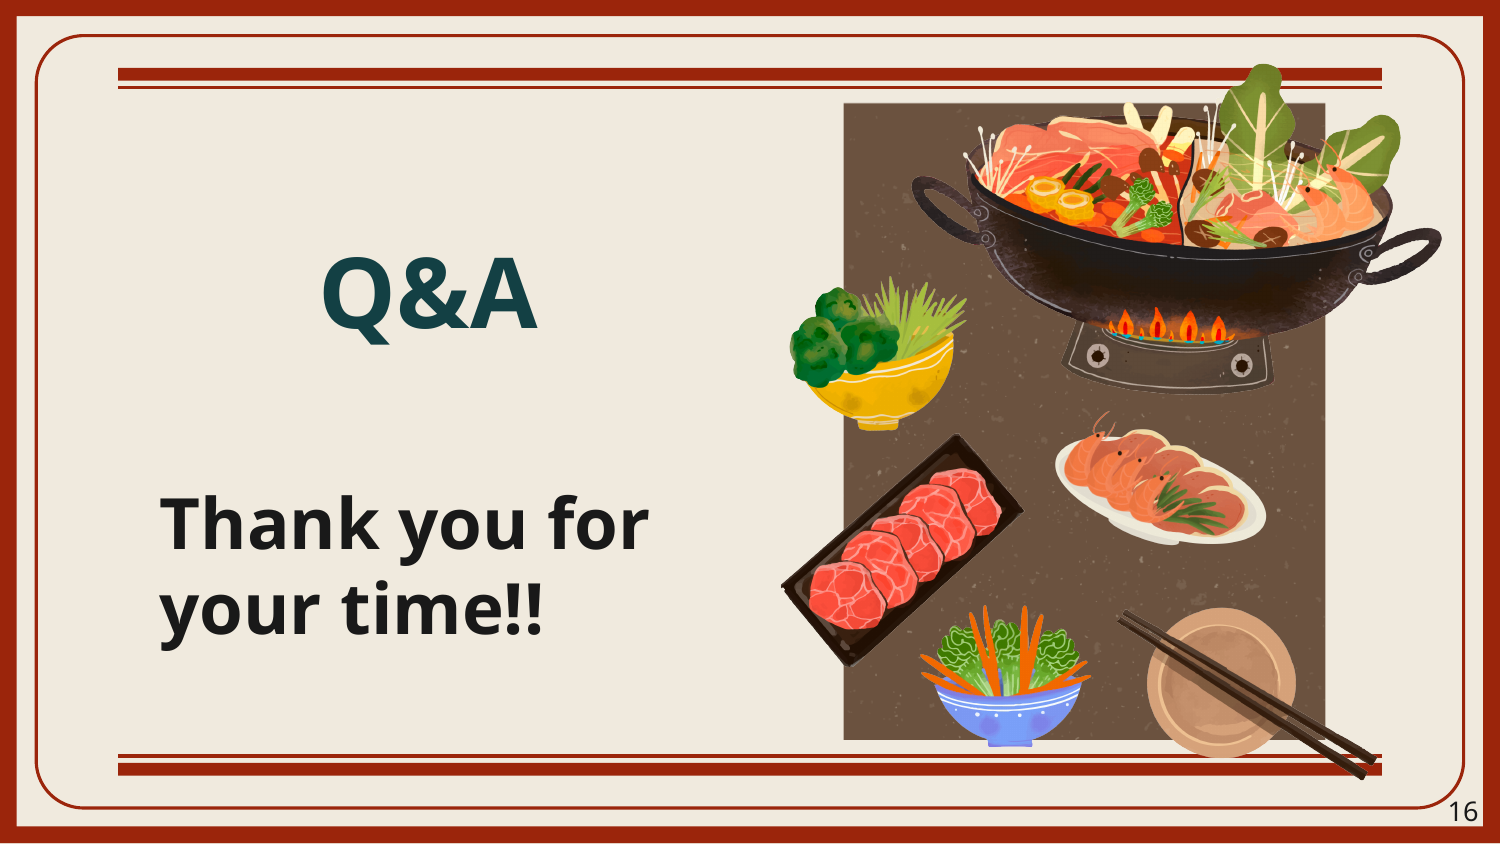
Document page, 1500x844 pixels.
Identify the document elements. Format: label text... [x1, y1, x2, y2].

title Thank you for your time!! [144, 463, 750, 637]
slide_number 16 [1403, 779, 1494, 844]
picture [765, 18, 1473, 791]
text_box Q&A [182, 215, 675, 364]
